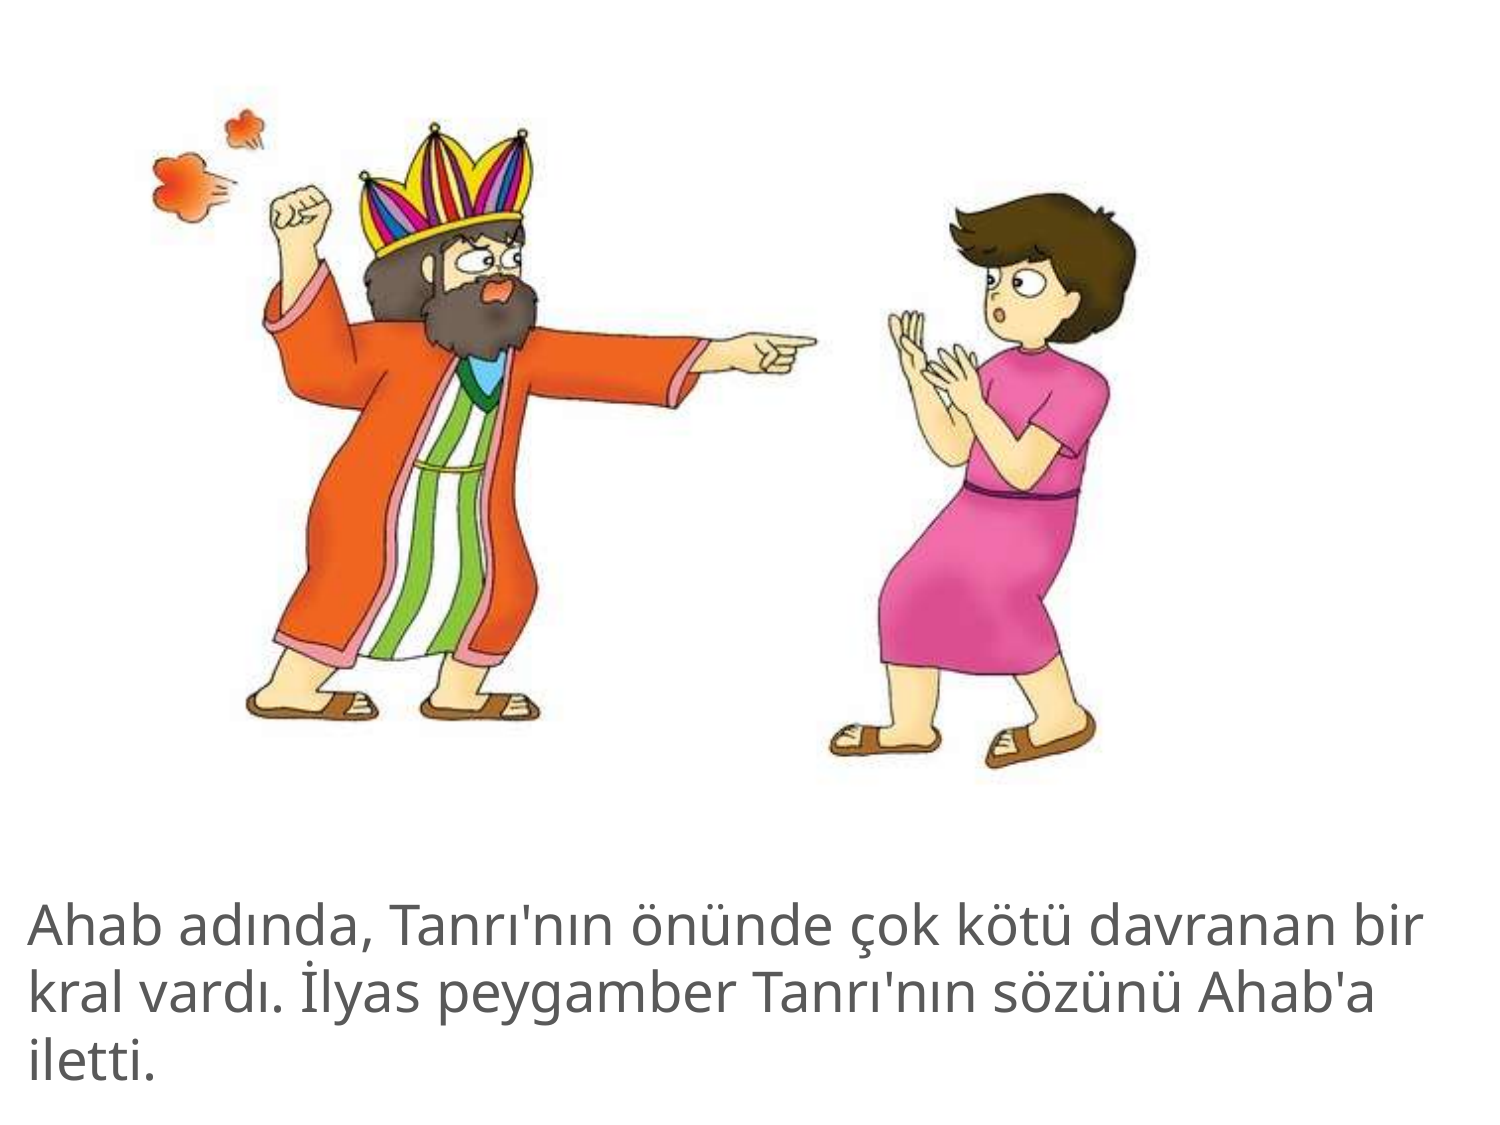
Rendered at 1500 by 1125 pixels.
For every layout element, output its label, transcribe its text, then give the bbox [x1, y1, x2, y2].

picture [88, 54, 1377, 882]
text_box Ahab adında, Tanrı'nın önünde çok kötü davranan bir kral vardı. İlyas peygamber Tanrı'nın sözünü Ahab'a iletti. [12, 881, 1498, 1099]
